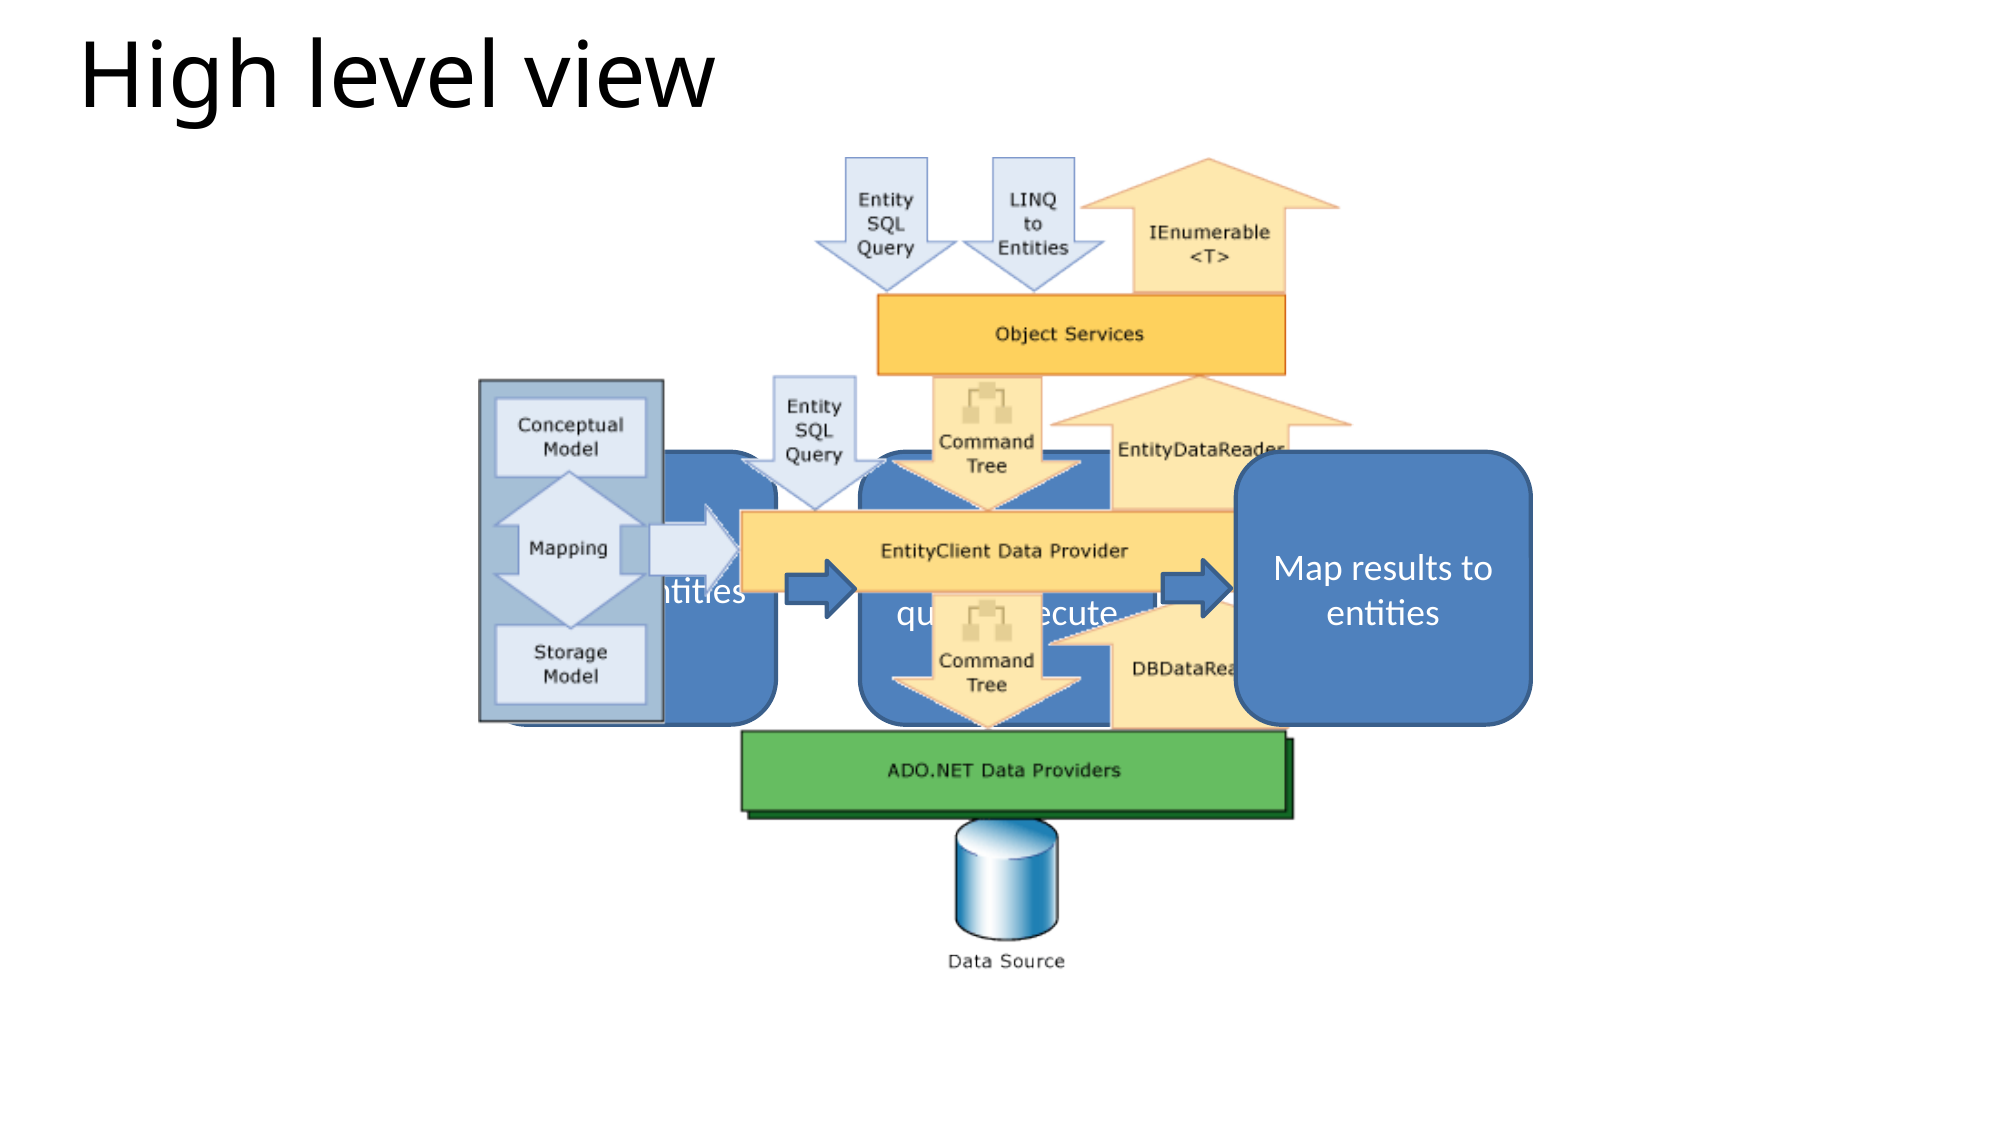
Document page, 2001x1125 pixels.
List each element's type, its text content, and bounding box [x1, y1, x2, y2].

title High level view [62, 29, 1953, 205]
text_box Map results to entities [1357, 449, 1533, 727]
picture [477, 157, 1354, 975]
